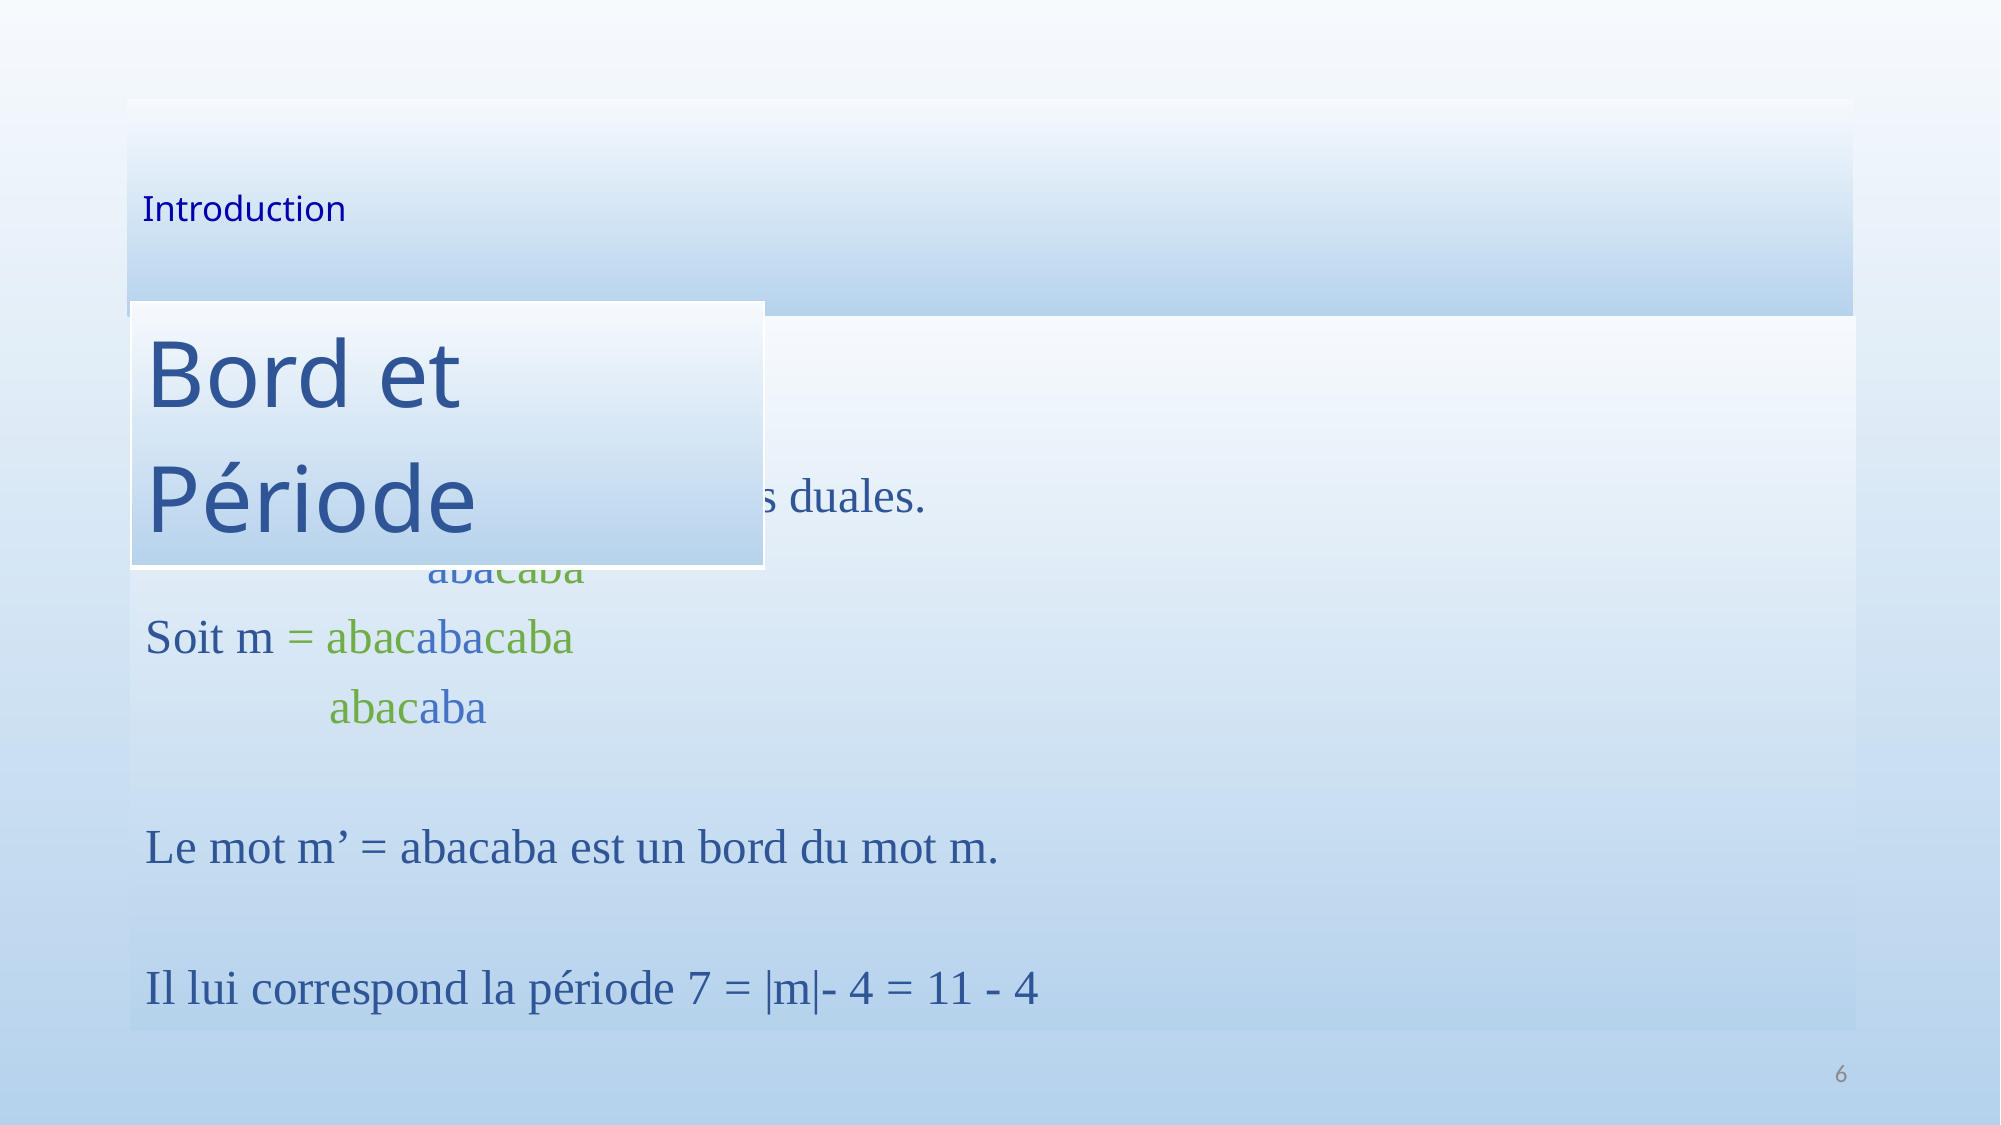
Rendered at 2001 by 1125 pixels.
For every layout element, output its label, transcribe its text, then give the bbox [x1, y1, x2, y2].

slide_number 6 [1412, 1042, 1863, 1103]
title Introduction [127, 99, 1853, 317]
table_header Bord et Période [132, 303, 763, 565]
list Bord et période sont des notions duales. abacaba Soit m = abacabacaba abacaba Le mot m’ = abacaba est un bord du mot m. Il lui correspond la période 7 = |m|- 4 = 11 - 4 [130, 316, 1856, 1031]
